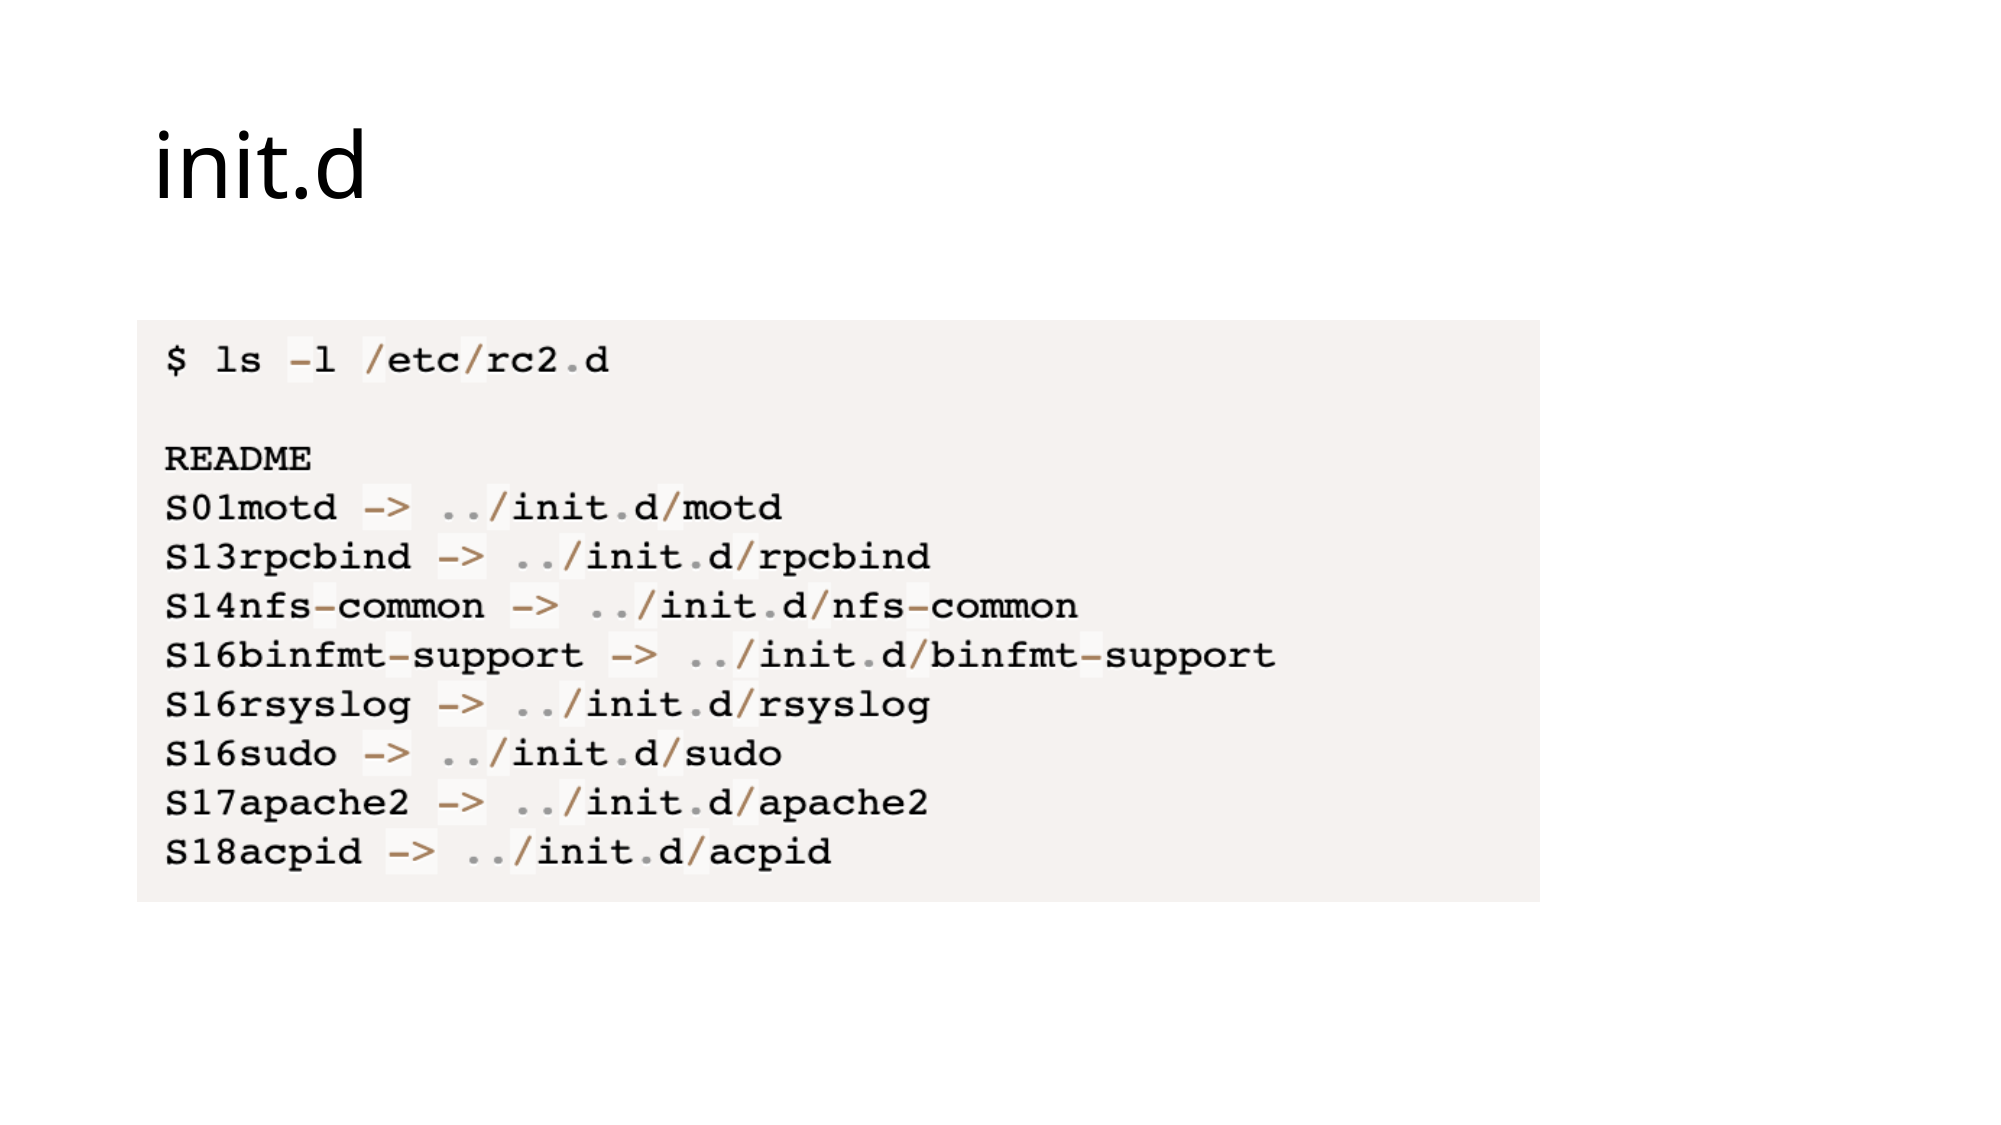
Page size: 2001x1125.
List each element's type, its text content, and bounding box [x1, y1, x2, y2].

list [137, 320, 1540, 902]
title init.d [137, 59, 1863, 278]
